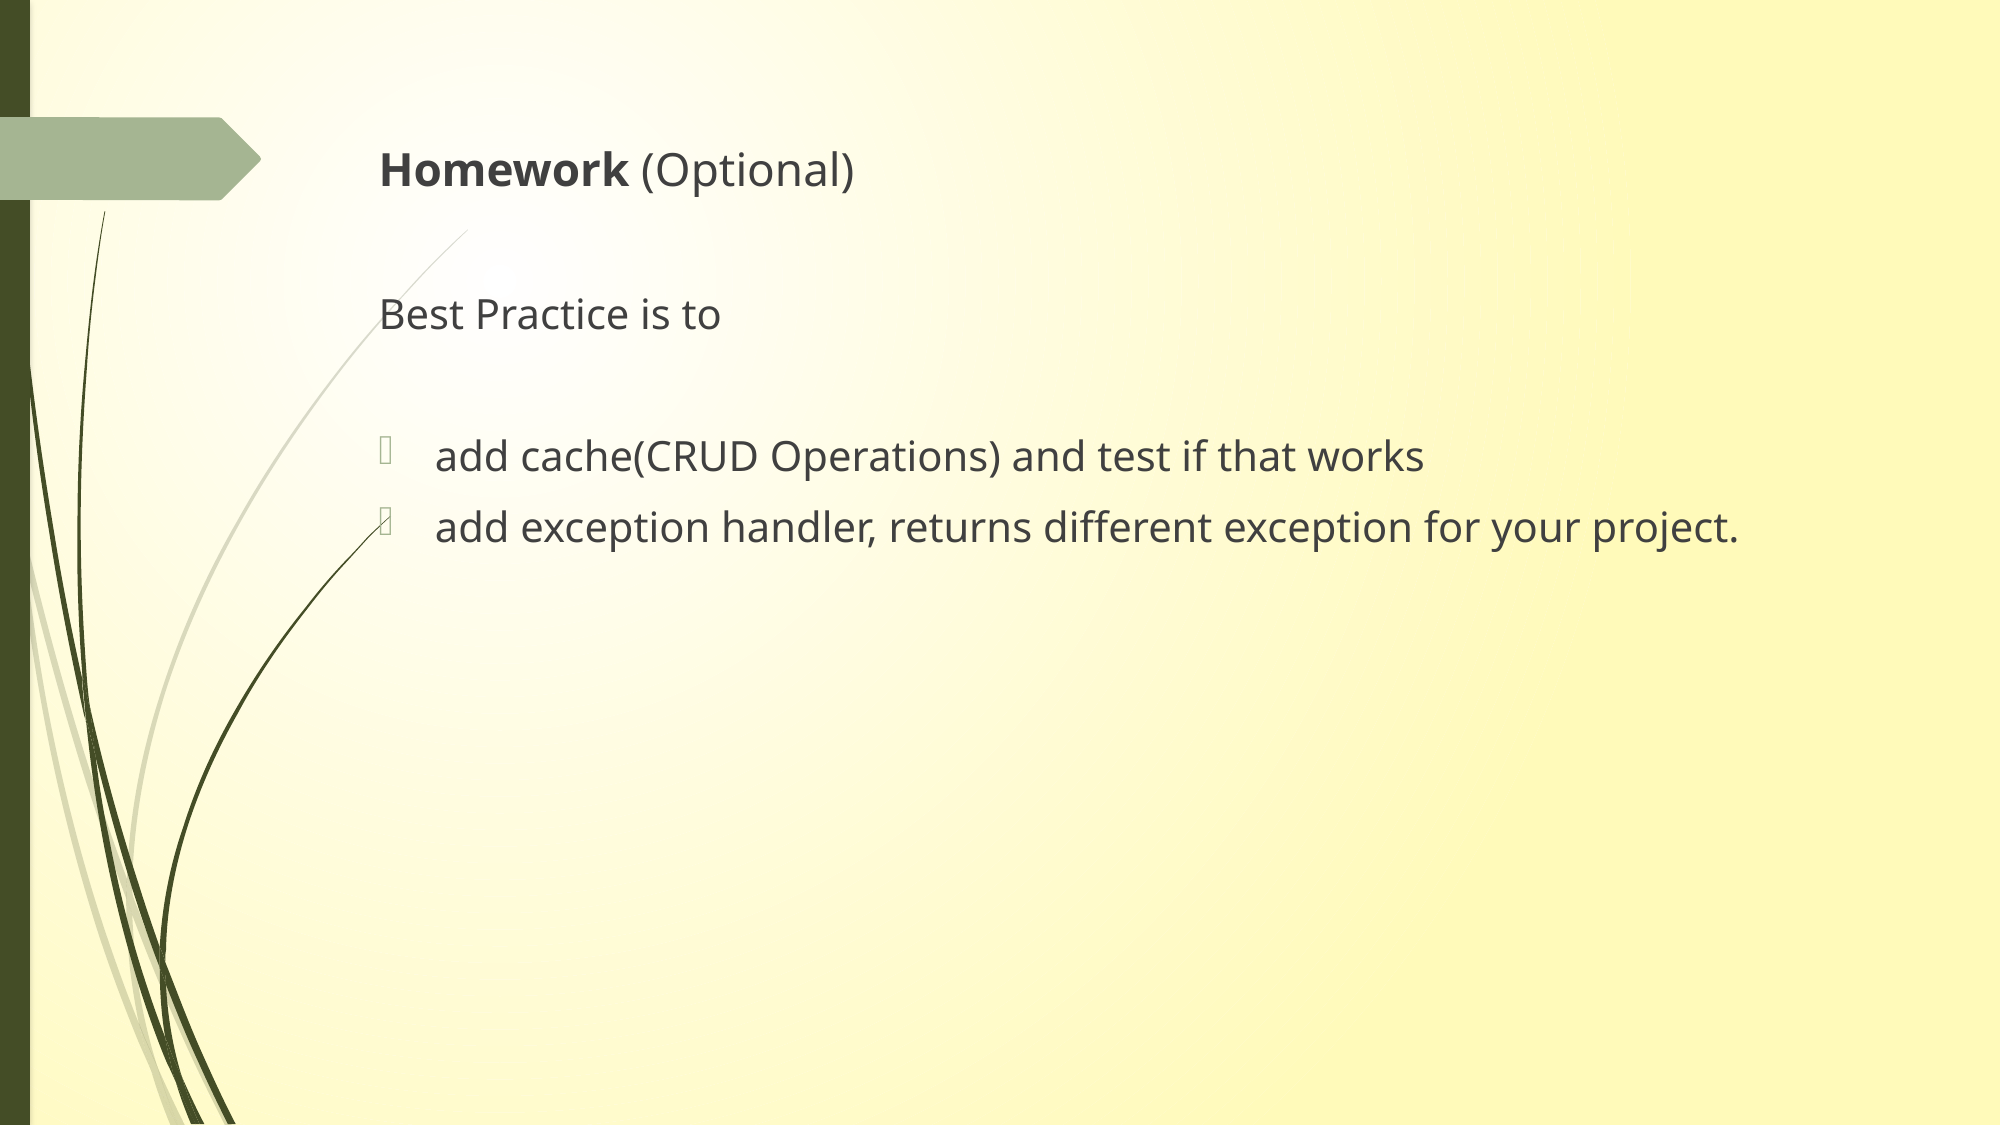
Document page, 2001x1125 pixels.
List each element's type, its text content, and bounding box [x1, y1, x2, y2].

list Homework (Optional) Best Practice is to add cache(CRUD Operations) and test if that works add exception handler, returns different exception for your project. [363, 133, 1827, 753]
